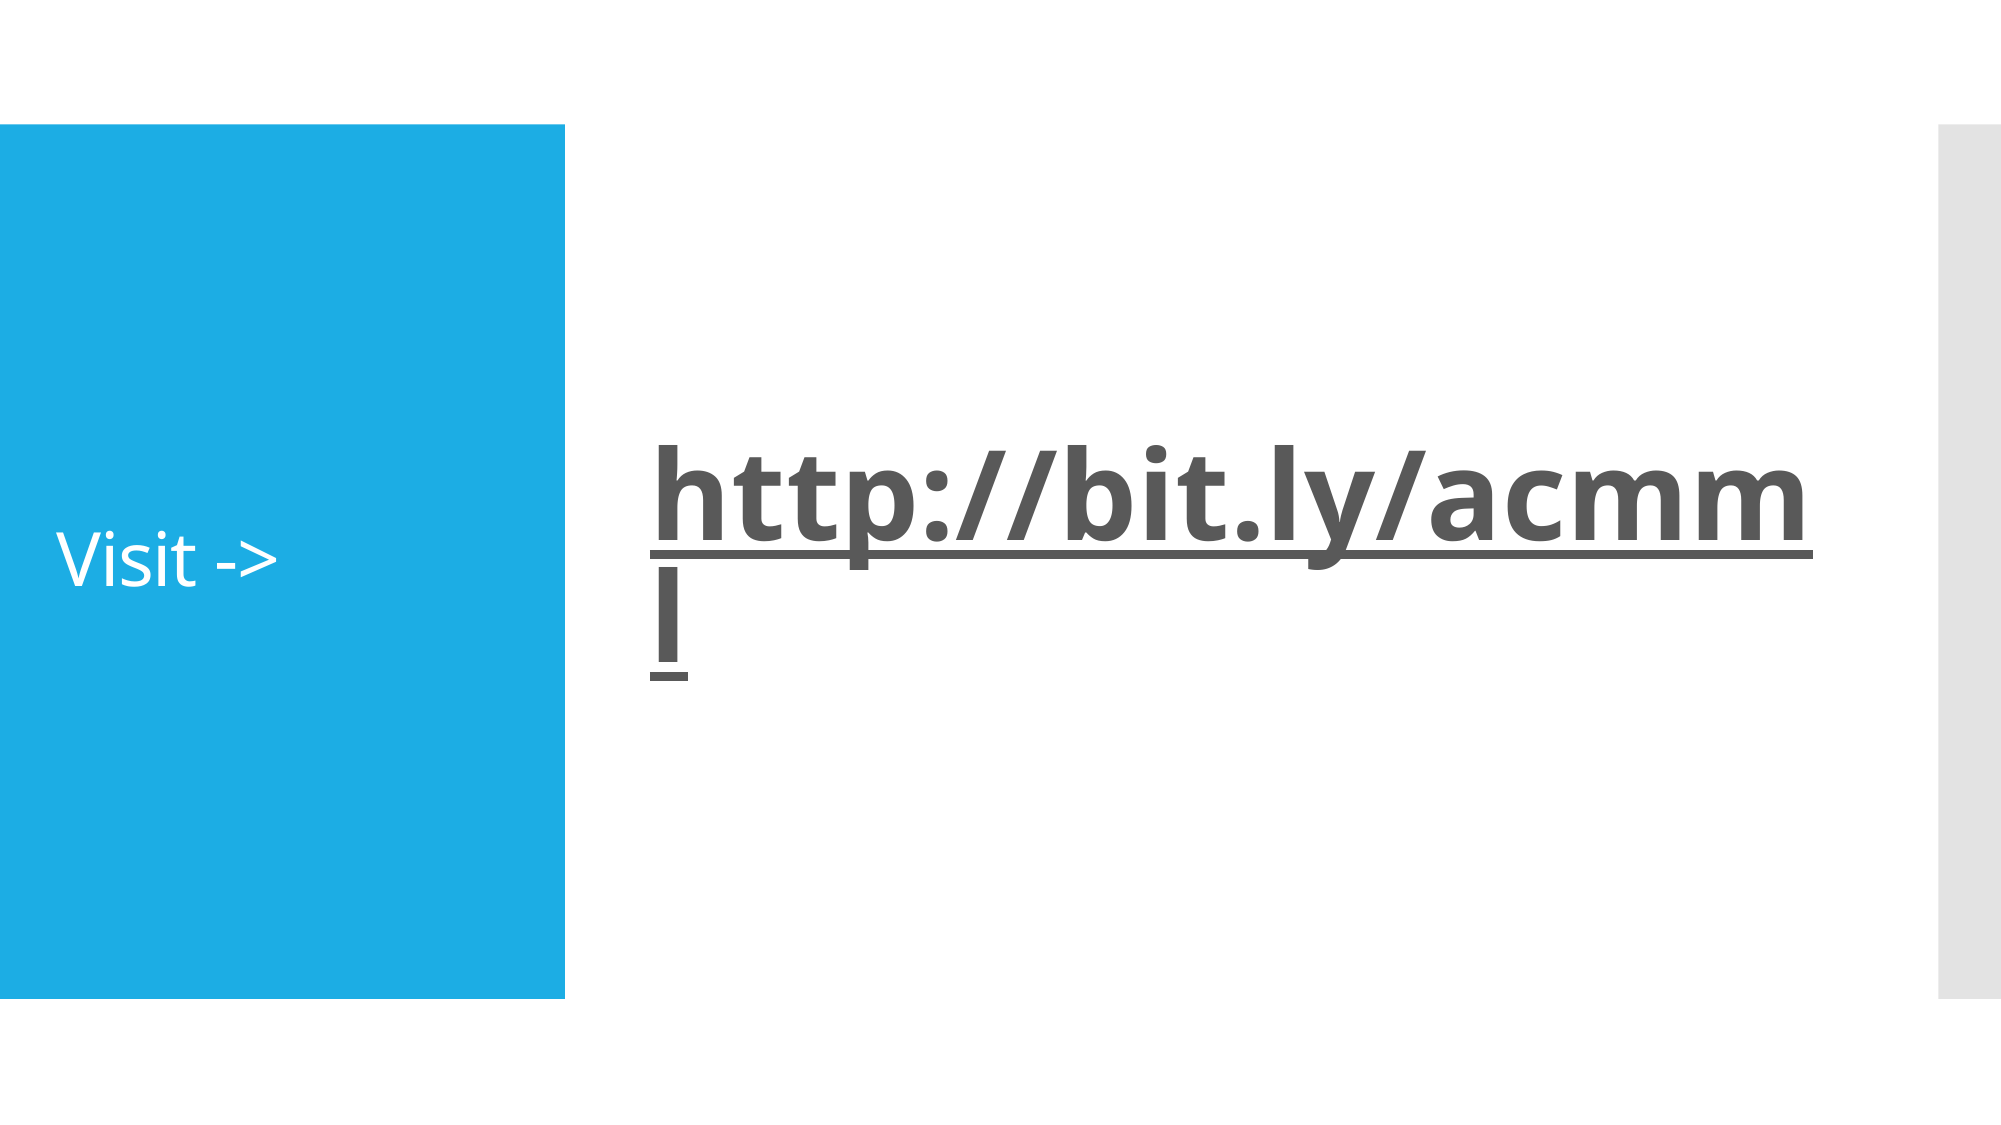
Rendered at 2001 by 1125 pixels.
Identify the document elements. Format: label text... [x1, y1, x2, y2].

title Visit -> [41, 184, 525, 940]
list http://bit.ly/acmml [634, 141, 1835, 982]
